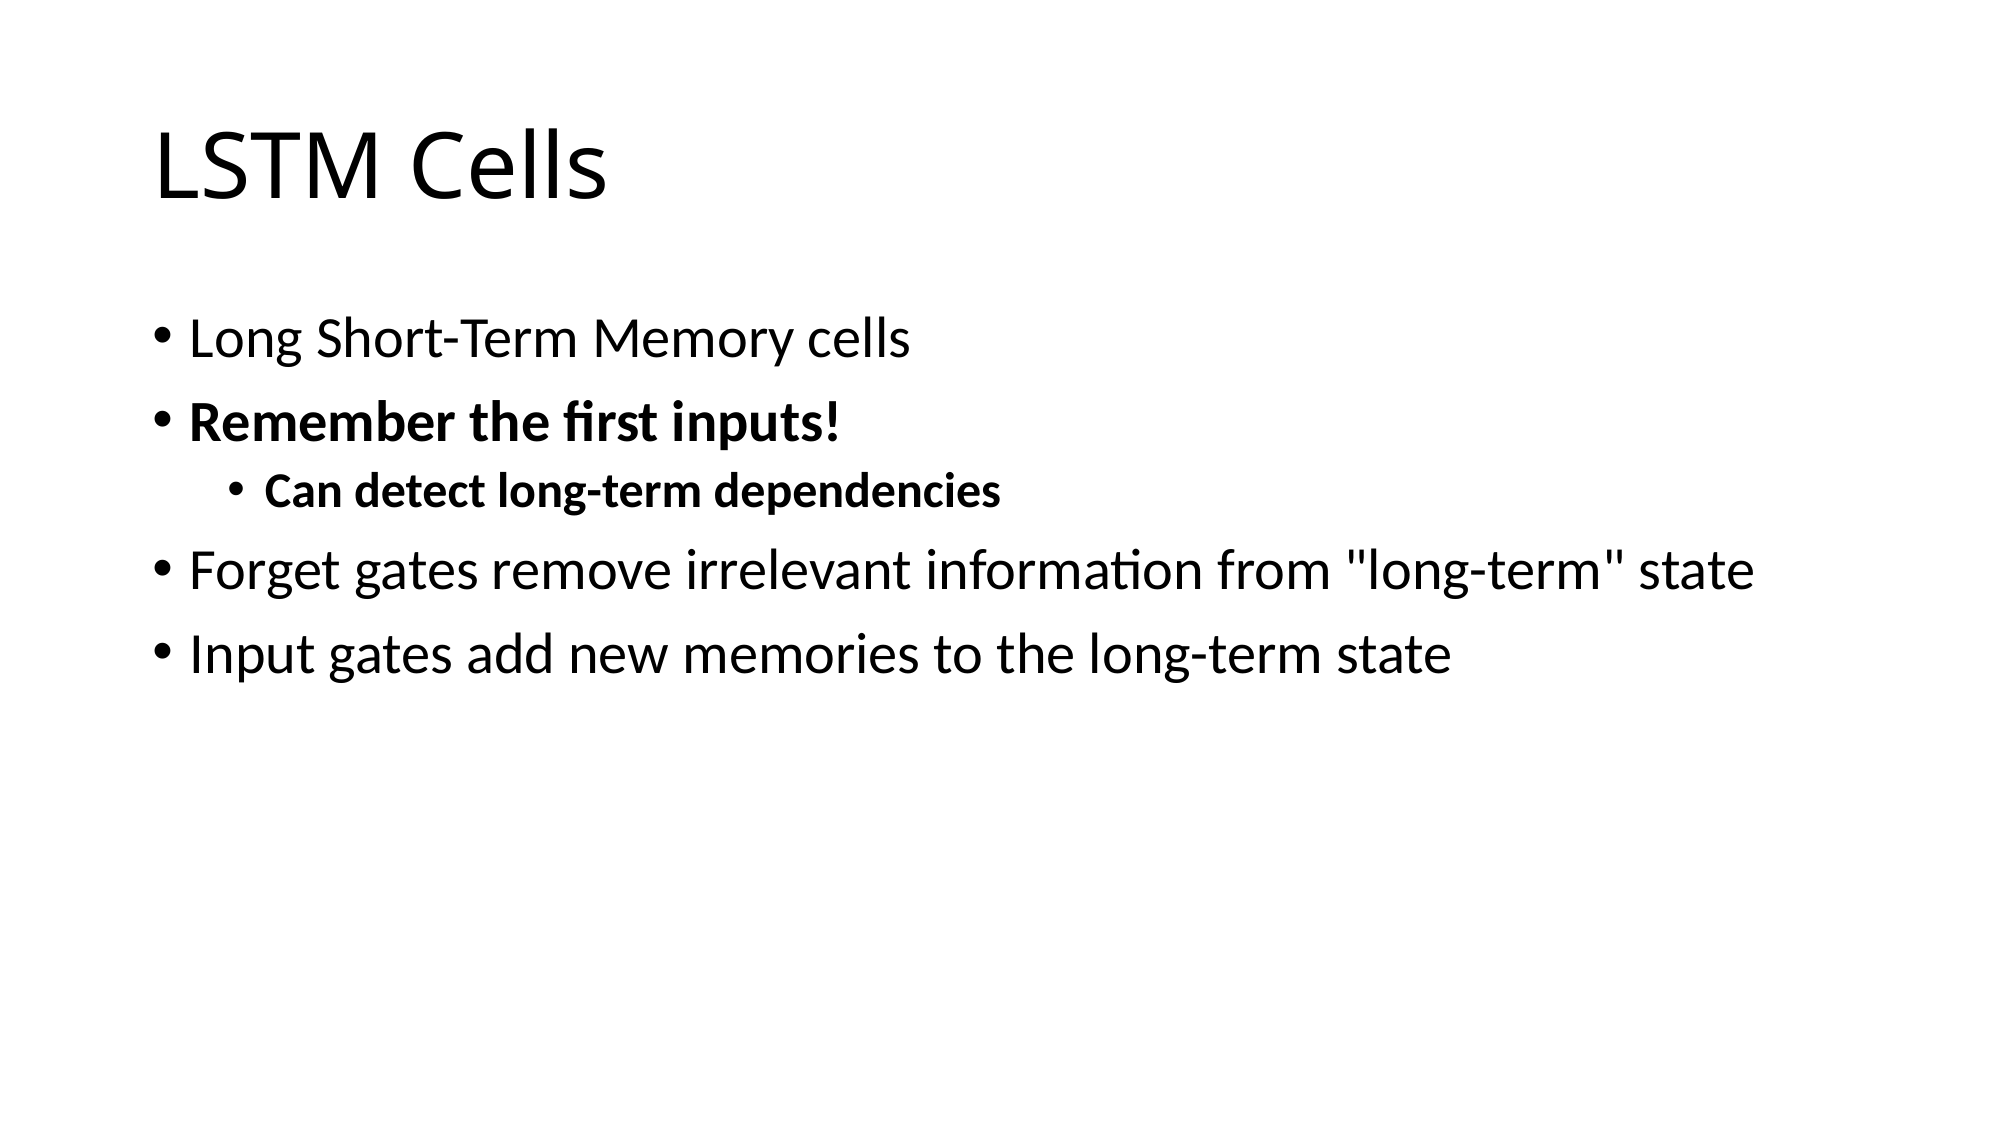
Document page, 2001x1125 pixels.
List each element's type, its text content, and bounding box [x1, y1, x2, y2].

list Long Short-Term Memory cells Remember the first inputs! Can detect long-term dependencies Forget gates remove irrelevant information from "long-term" state Input gates add new memories to the long-term state [137, 299, 1863, 1014]
title LSTM Cells [137, 59, 1863, 278]
